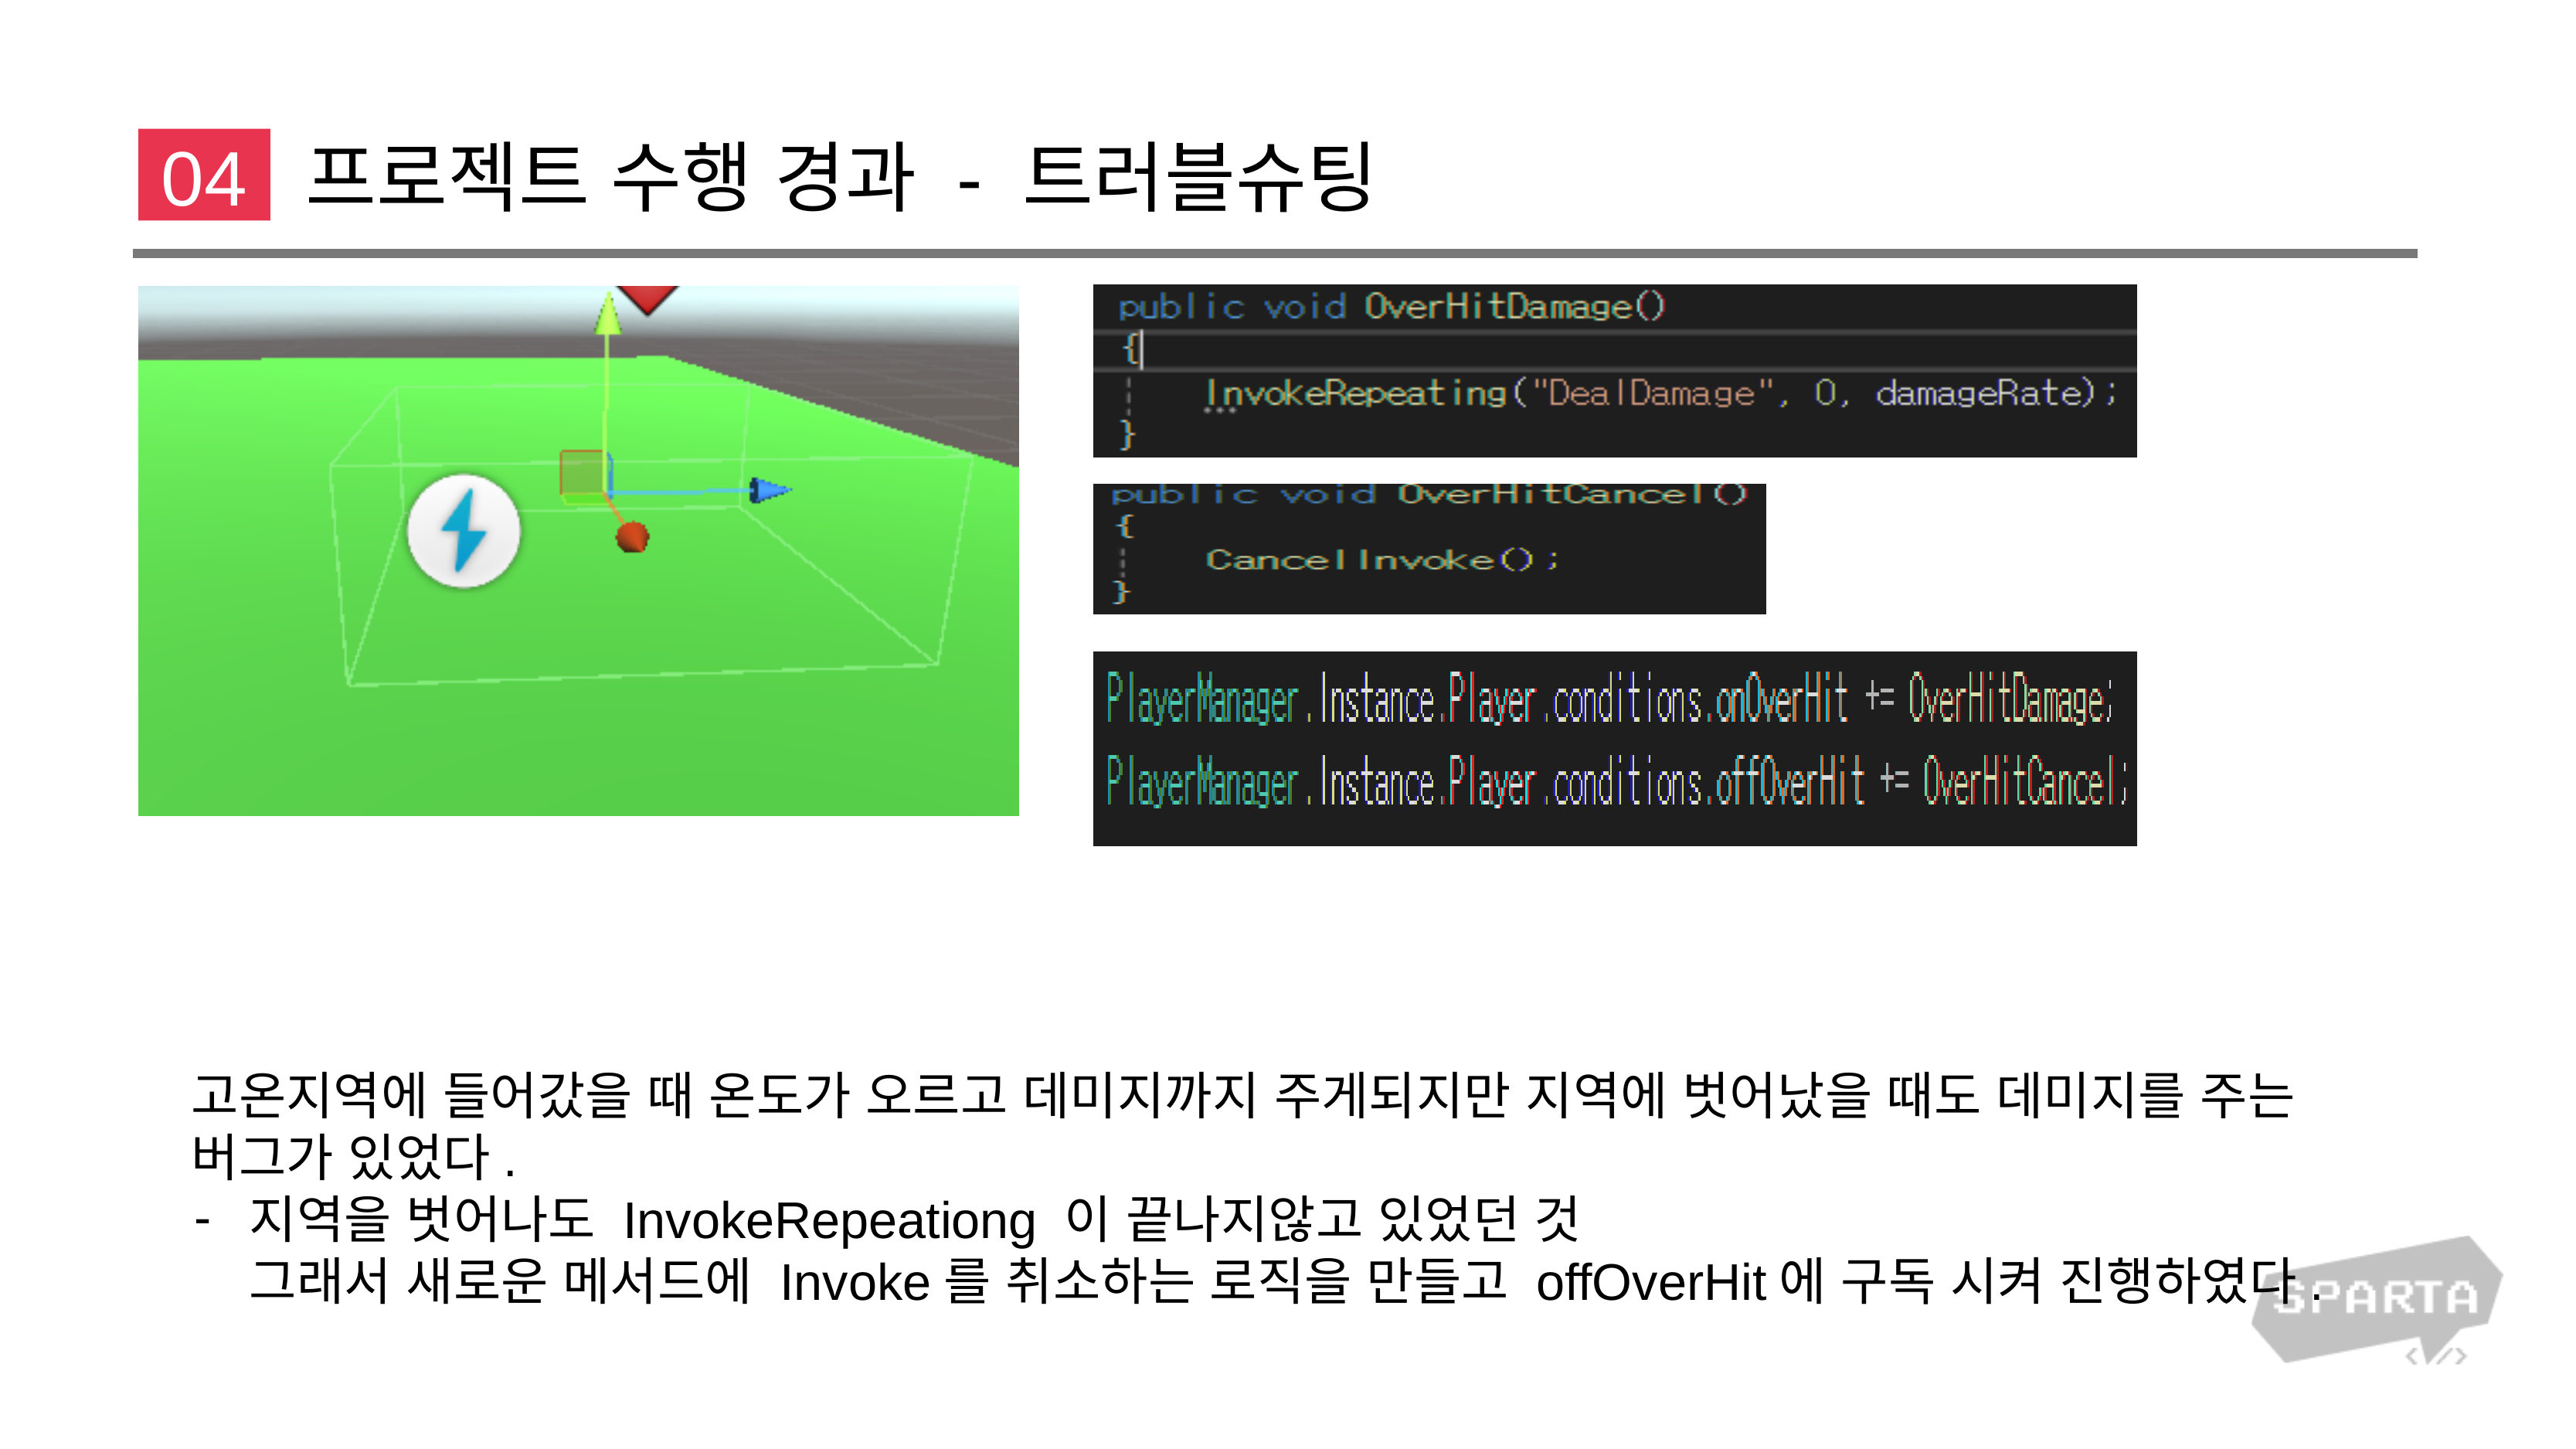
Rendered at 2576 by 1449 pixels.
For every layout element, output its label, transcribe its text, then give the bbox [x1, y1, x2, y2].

text_box 프로젝트 수행 경과 - 트러블슈팅 [305, 116, 2444, 234]
picture [1093, 484, 1767, 614]
picture [133, 249, 2418, 258]
text_box 04 [125, 128, 284, 247]
text_box 고온지역에 들어갔을 때 온도가 오르고 데미지까지 주게되지만 지역에 벗어났을 때도 데미지를 주는 버그가 있었다. 지역을 벗어나도 InvokeRepeationg 이 끝나지않고 있었던 것 그래서 새로운 메서드에 Invoke를 취소하는 로직을 만들고 offOverHit에 구독 시켜 진행하였다. [179, 1051, 2404, 1342]
picture [1093, 284, 2137, 457]
picture [2251, 1236, 2503, 1366]
picture [138, 286, 1020, 816]
picture [1093, 651, 2137, 846]
